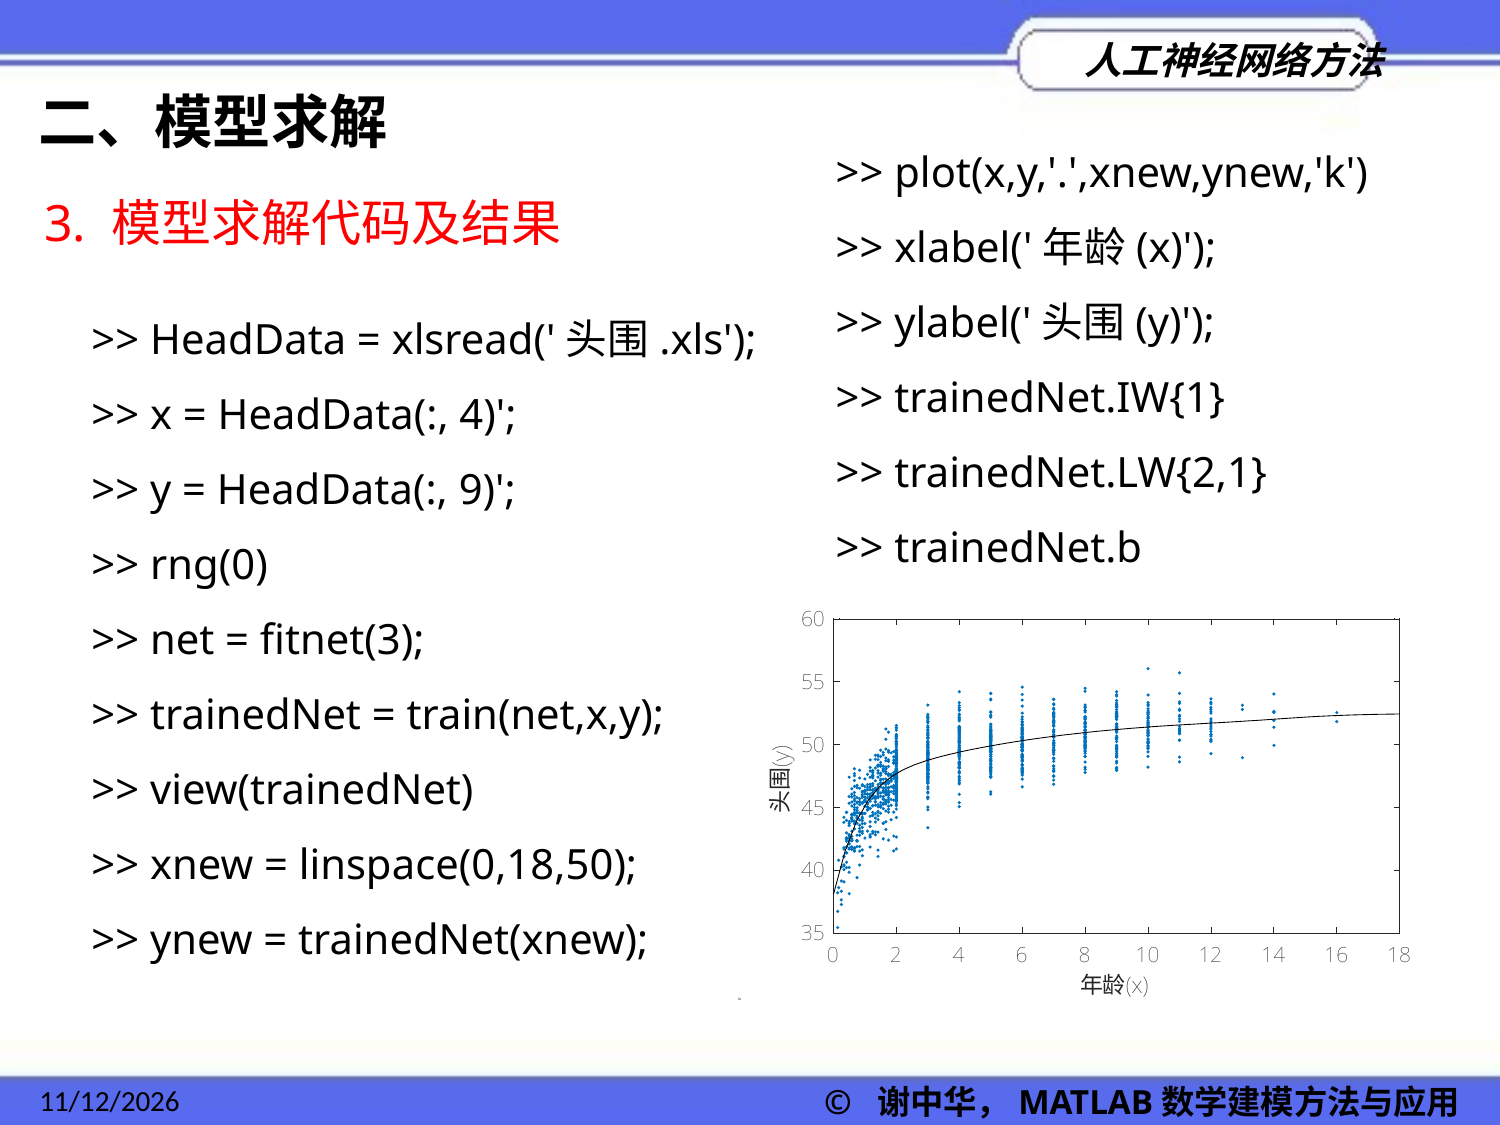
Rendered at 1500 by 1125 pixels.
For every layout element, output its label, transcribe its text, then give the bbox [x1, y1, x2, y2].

text_box 二、模型求解 [23, 77, 1105, 163]
text_box 3. 模型求解代码及结果 [29, 184, 820, 260]
footer © 谢中华，MATLAB数学建模方法与应用 [797, 1079, 1488, 1123]
text_box >> plot(x,y,'.',xnew,ynew,'k') >> xlabel('年龄(x)'); >> ylabel('头围(y)'); >> trainedNet.IW{1} >> trainedNet.LW{2,1} >> trainedNet.b [820, 113, 1447, 579]
text_box >> HeadData = xlsread('头围.xls'); >> x = HeadData(:, 4)'; >> y = HeadData(:, 9)'; >> rng(0) >> net = fitnet(3); >> trainedNet = train(net,x,y); >> view(trainedNet) >> xnew = linspace(0,18,50); >> ynew = trainedNet(xnew); [76, 280, 809, 971]
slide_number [24, 1077, 349, 1123]
picture [0, 0, 1500, 1125]
